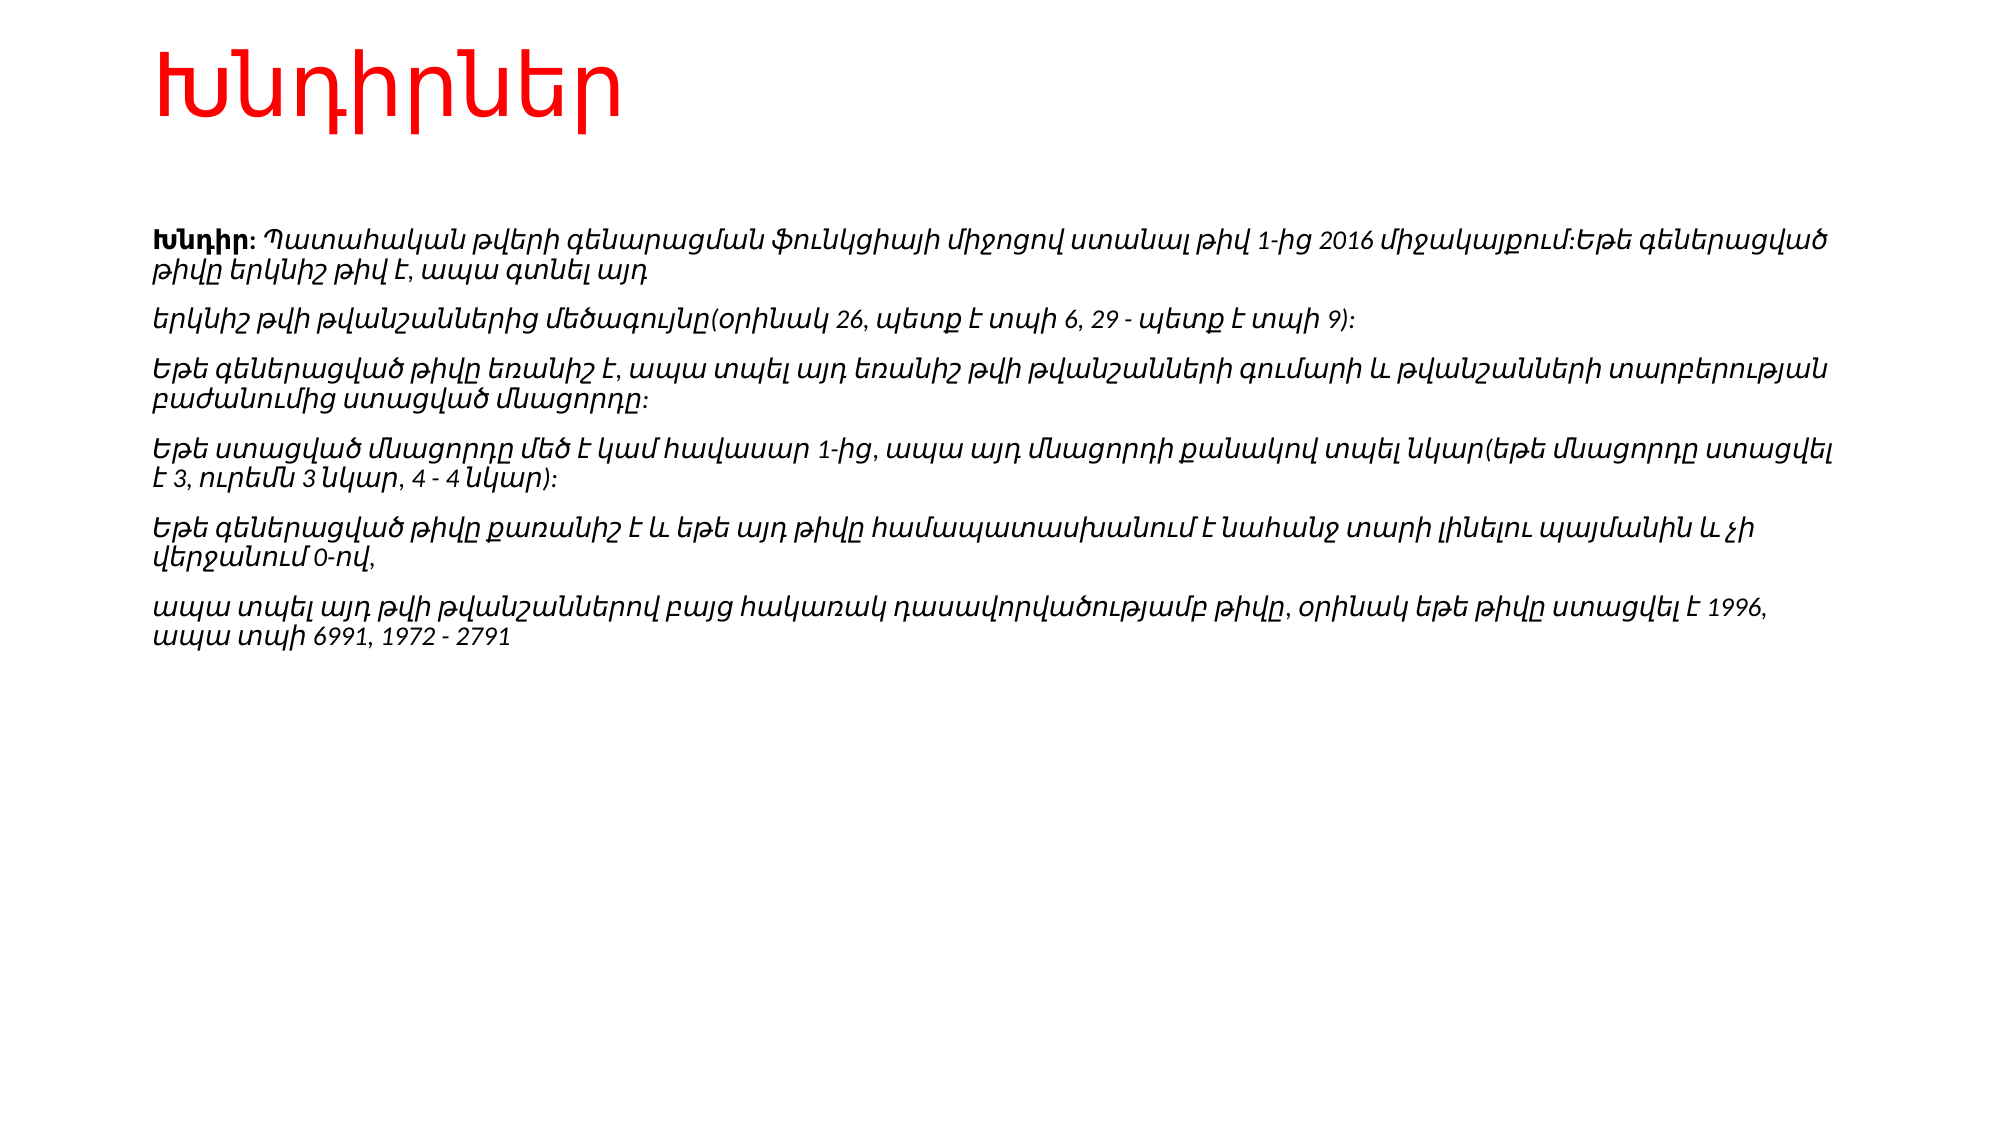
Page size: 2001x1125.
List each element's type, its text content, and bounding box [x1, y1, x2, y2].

title Խնդիրներ [137, 32, 1863, 144]
list Խնդիր: Պատահական թվերի գենարացման ֆունկցիայի միջոցով ստանալ թիվ 1-ից 2016 միջակայքում:Եթե գեներացված թիվը երկնիշ թիվ է, ապա գտնել այդ երկնիշ թվի թվանշաններից մեծագույնը(օրինակ 26, պետք է տպի 6, 29 - պետք է տպի 9): Եթե գեներացված թիվը եռանիշ է, ապա տպել այդ եռանիշ թվի թվանշանների գումարի և թվանշանների տարբերության բաժանումից ստացված մնացորդը: Եթե ստացված մնացորդը մեծ է կամ հավասար 1-ից, ապա այդ մնացորդի քանակով տպել նկար(եթե մնացորդը ստացվել է 3, ուրեմն 3 նկար, 4 - 4 նկար): Եթե գեներացված թիվը քառանիշ է և եթե այդ թիվը համապատասխանում է նահանջ տարի լինելու պայմանին և չի վերջանում 0-ով, ապա տպել այդ թվի թվանշաններով բայց հակառակ դասավորվածությամբ թիվը, օրինակ եթե թիվը ստացվել է 1996, ապա տպի 6991, 1972 - 2791 [137, 219, 1863, 1093]
